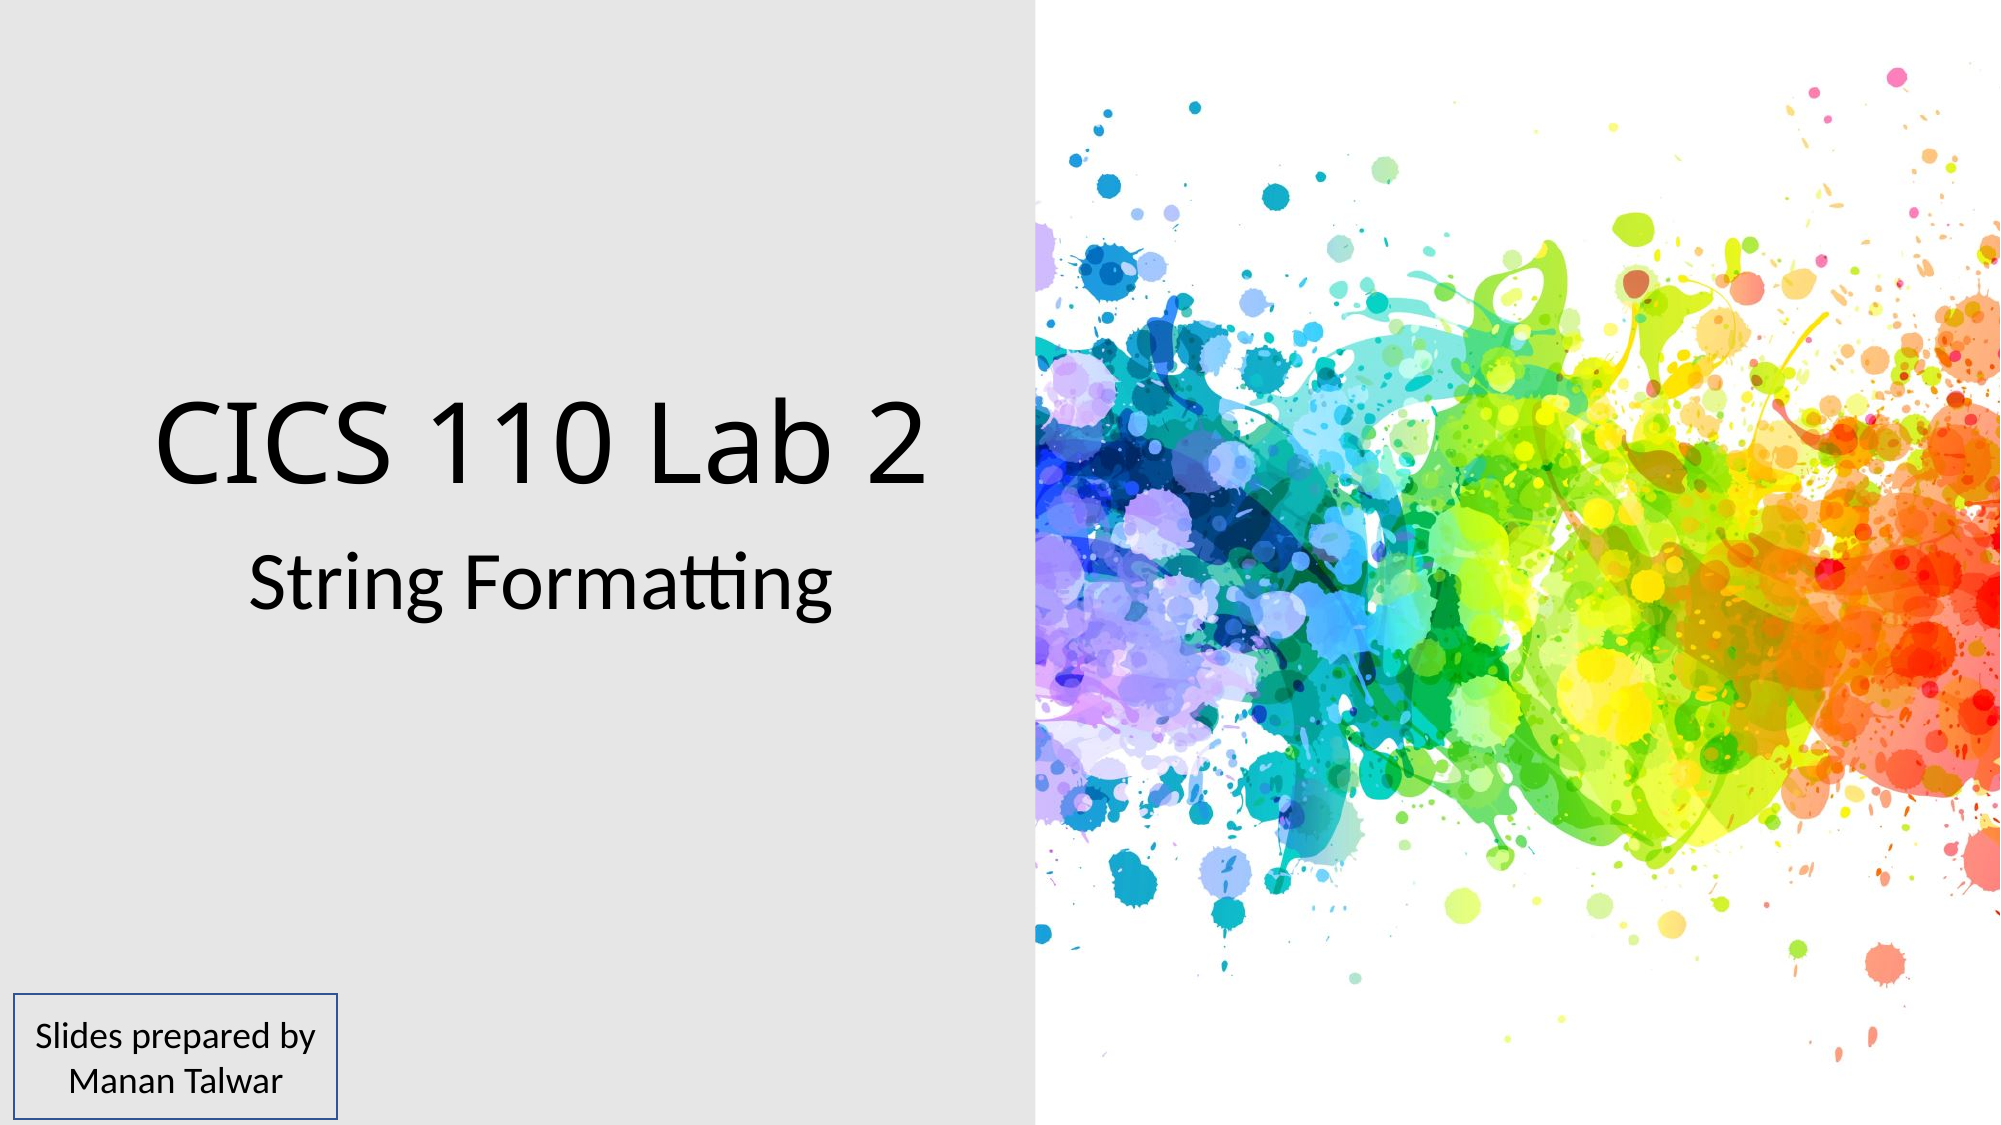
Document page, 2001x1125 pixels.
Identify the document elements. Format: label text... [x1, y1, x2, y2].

subtitle String Formatting [203, 530, 879, 656]
text_box Slides prepared by Manan Talwar [13, 993, 338, 1120]
title CICS 110 Lab 2 [95, 280, 987, 516]
picture [1035, 0, 2000, 1125]
